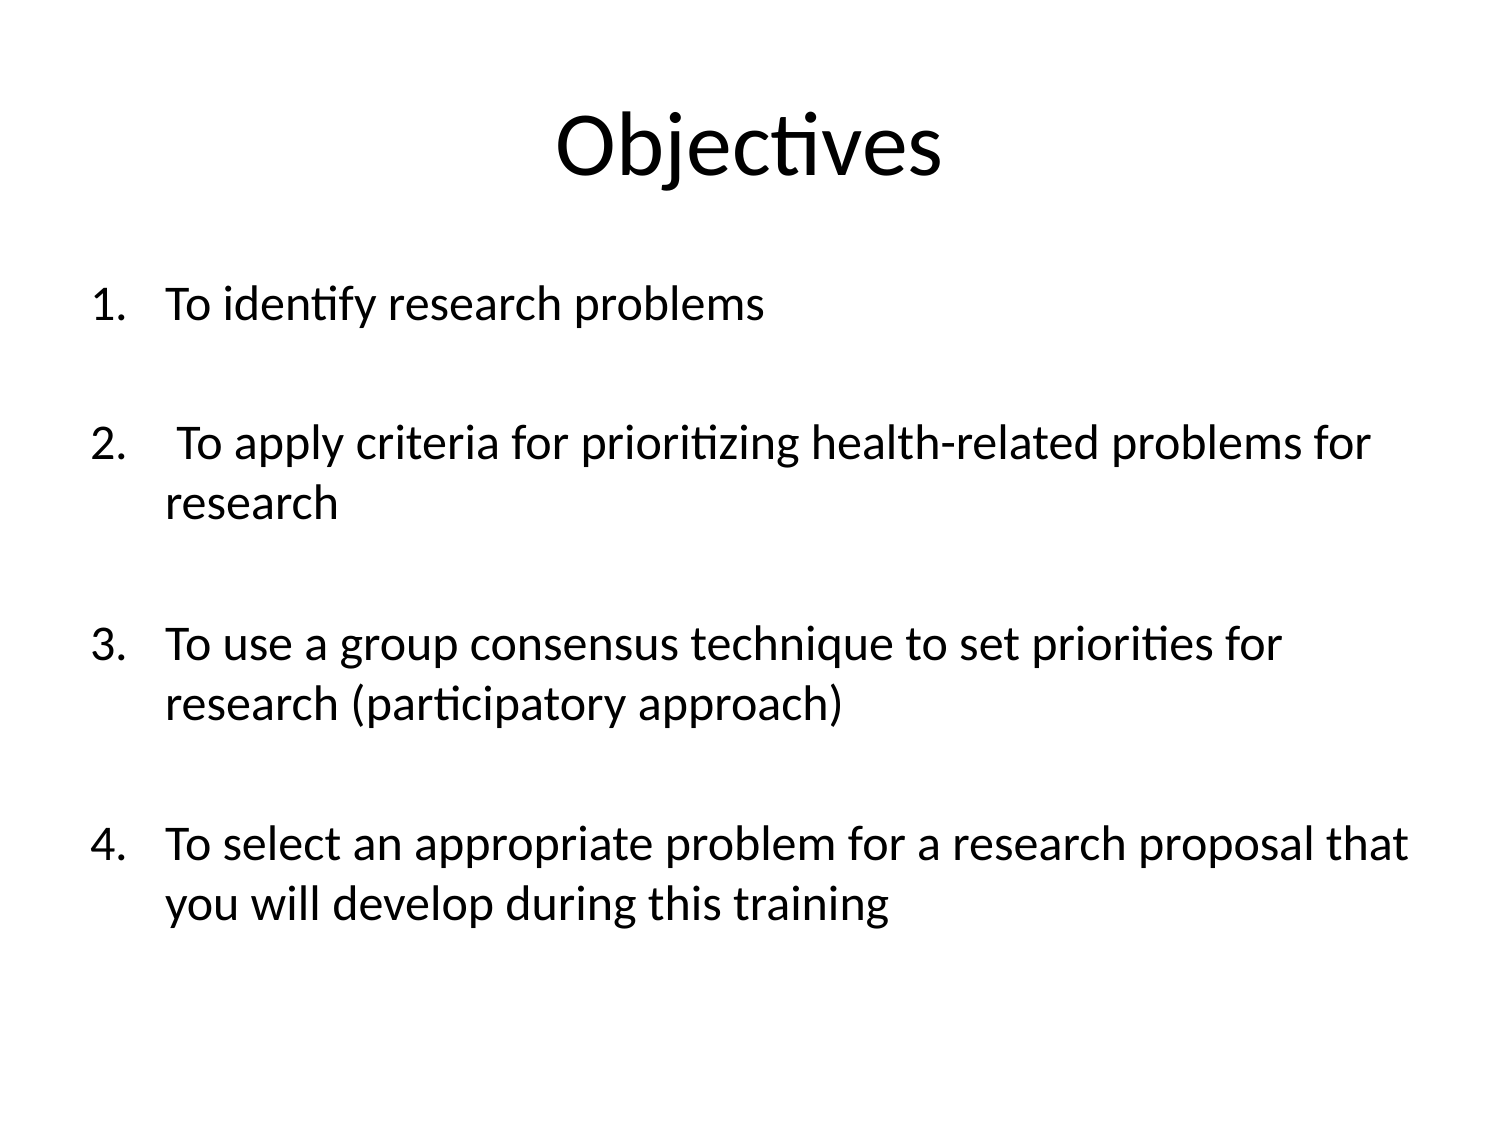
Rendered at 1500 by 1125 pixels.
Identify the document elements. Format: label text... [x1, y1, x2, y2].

list To identify research problems To apply criteria for prioritizing health-related problems for research To use a group consensus technique to set priorities for research (participatory approach) To select an appropriate problem for a research proposal that you will develop during this training [75, 262, 1425, 1005]
title Objectives [75, 45, 1425, 233]
